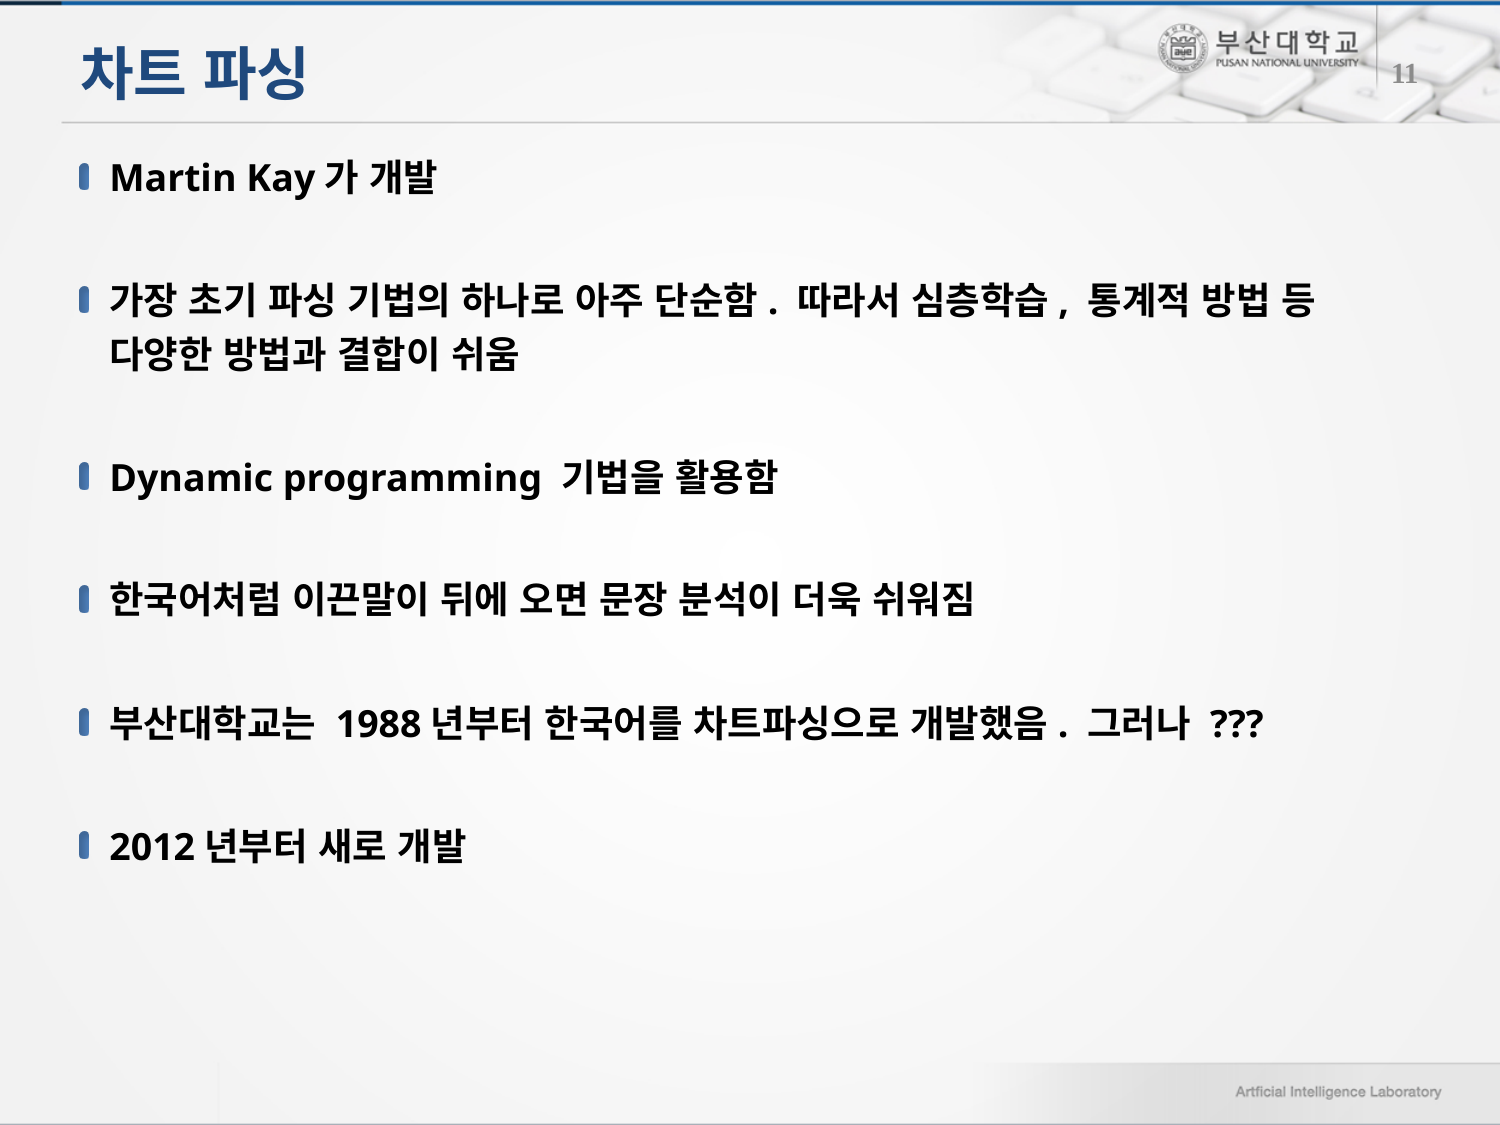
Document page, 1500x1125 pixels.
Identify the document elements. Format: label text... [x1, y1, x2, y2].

picture [0, 0, 1500, 1125]
title 차트 파싱 [64, 30, 1152, 114]
slide_number 11 [1376, 30, 1461, 114]
list Martin Kay가 개발 가장 초기 파싱 기법의 하나로 아주 단순함. 따라서 심층학습, 통계적 방법 등 다양한 방법과 결합이 쉬움 Dynamic programming 기법을 활용함 한국어처럼 이끈말이 뒤에 오면 문장 분석이 더욱 쉬워짐 부산대학교는 1988년부터 한국어를 차트파싱으로 개발했음. 그러나 ??? 2012년부터 새로 개발 [64, 137, 1425, 1005]
